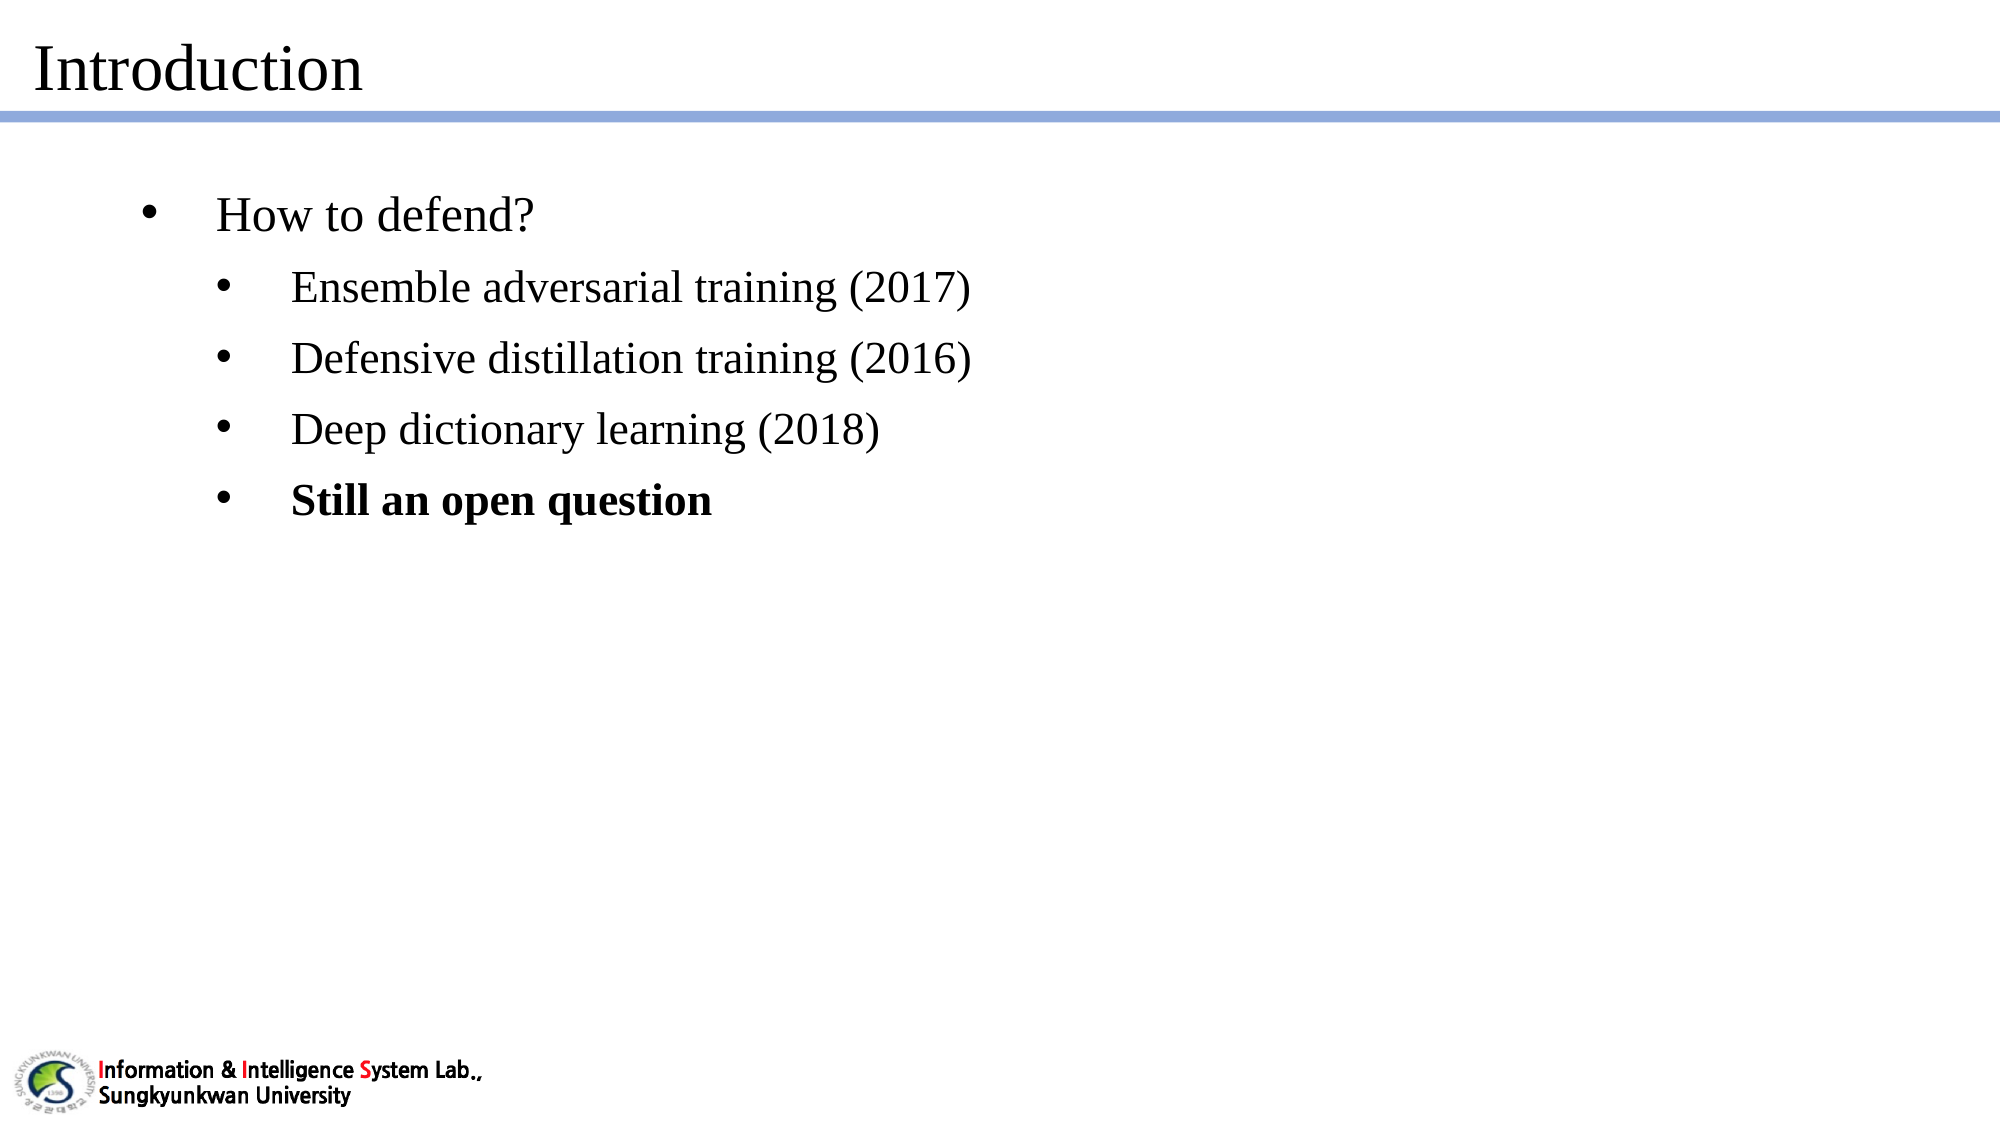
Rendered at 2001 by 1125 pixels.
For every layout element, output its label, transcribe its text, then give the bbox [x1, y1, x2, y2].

subtitle How to defend? Ensemble adversarial training (2017) Defensive distillation training (2016) Deep dictionary learning (2018) Still an open question [50, 167, 1939, 915]
picture [0, 1039, 497, 1120]
text_box [0, 110, 2000, 123]
text_box Introduction [0, 10, 1858, 109]
